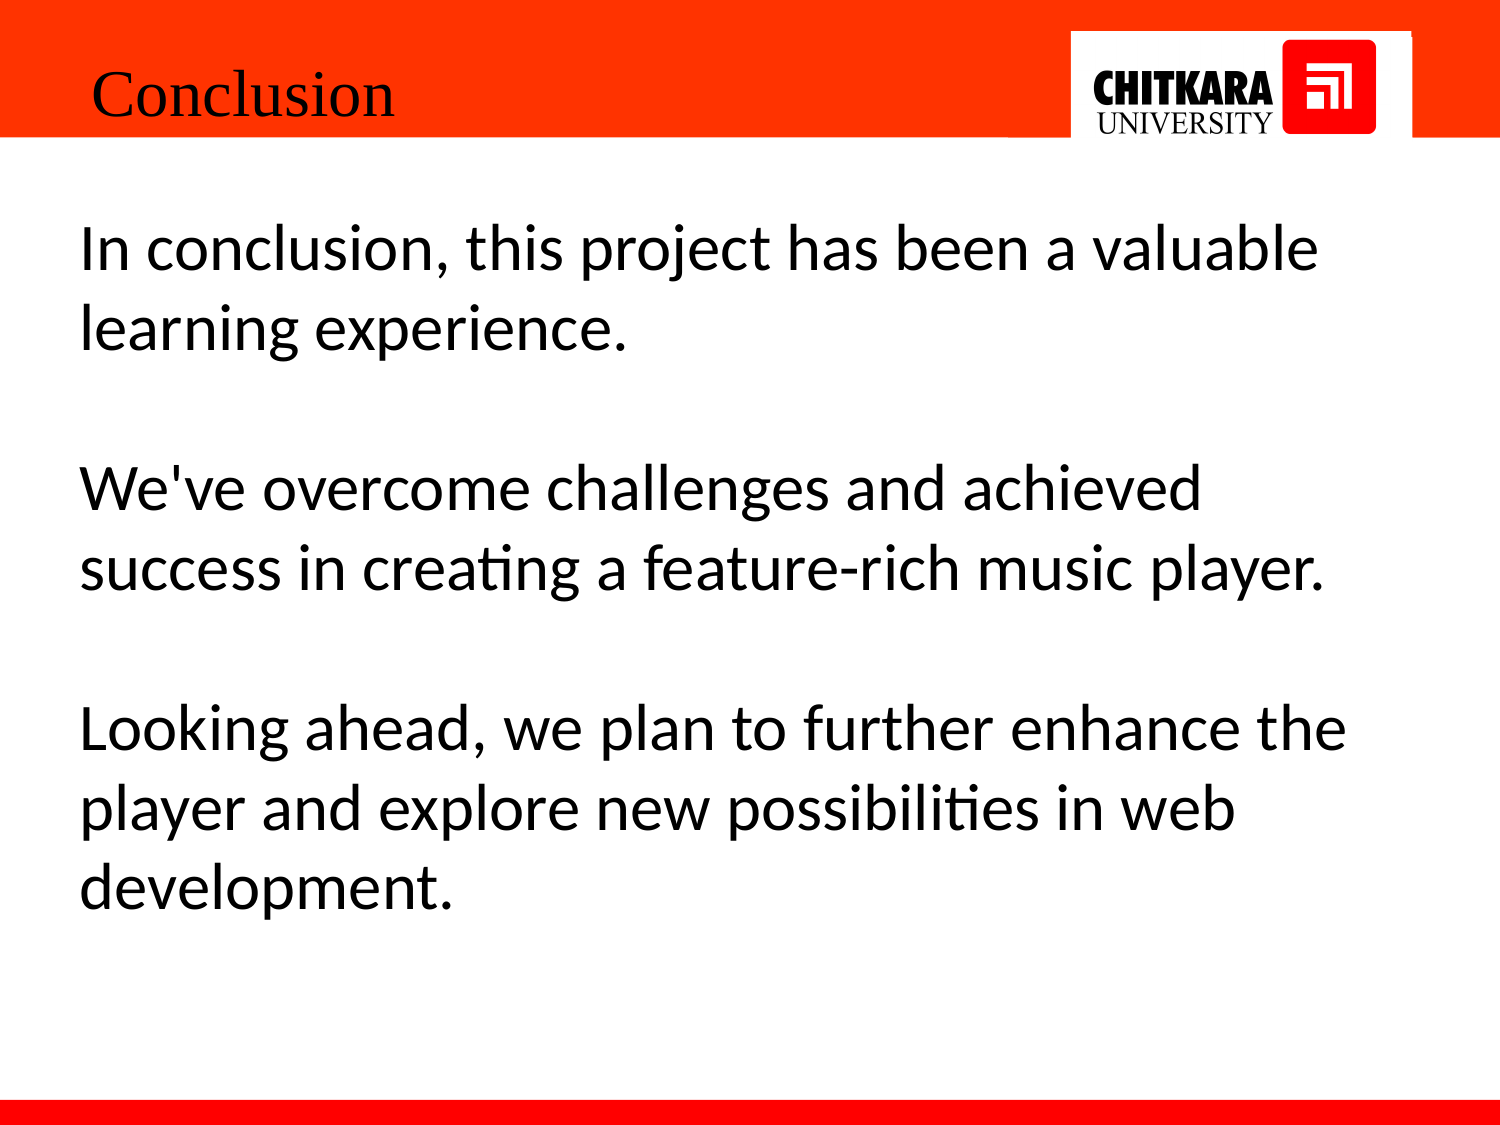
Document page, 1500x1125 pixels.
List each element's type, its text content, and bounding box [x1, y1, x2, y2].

text_box In conclusion, this project has been a valuable learning experience. We've overcome challenges and achieved success in creating a feature-rich music player. Looking ahead, we plan to further enhance the player and explore new possibilities in web development. [64, 196, 1400, 931]
picture [1074, 37, 1391, 138]
text_box Conclusion [76, 42, 963, 138]
